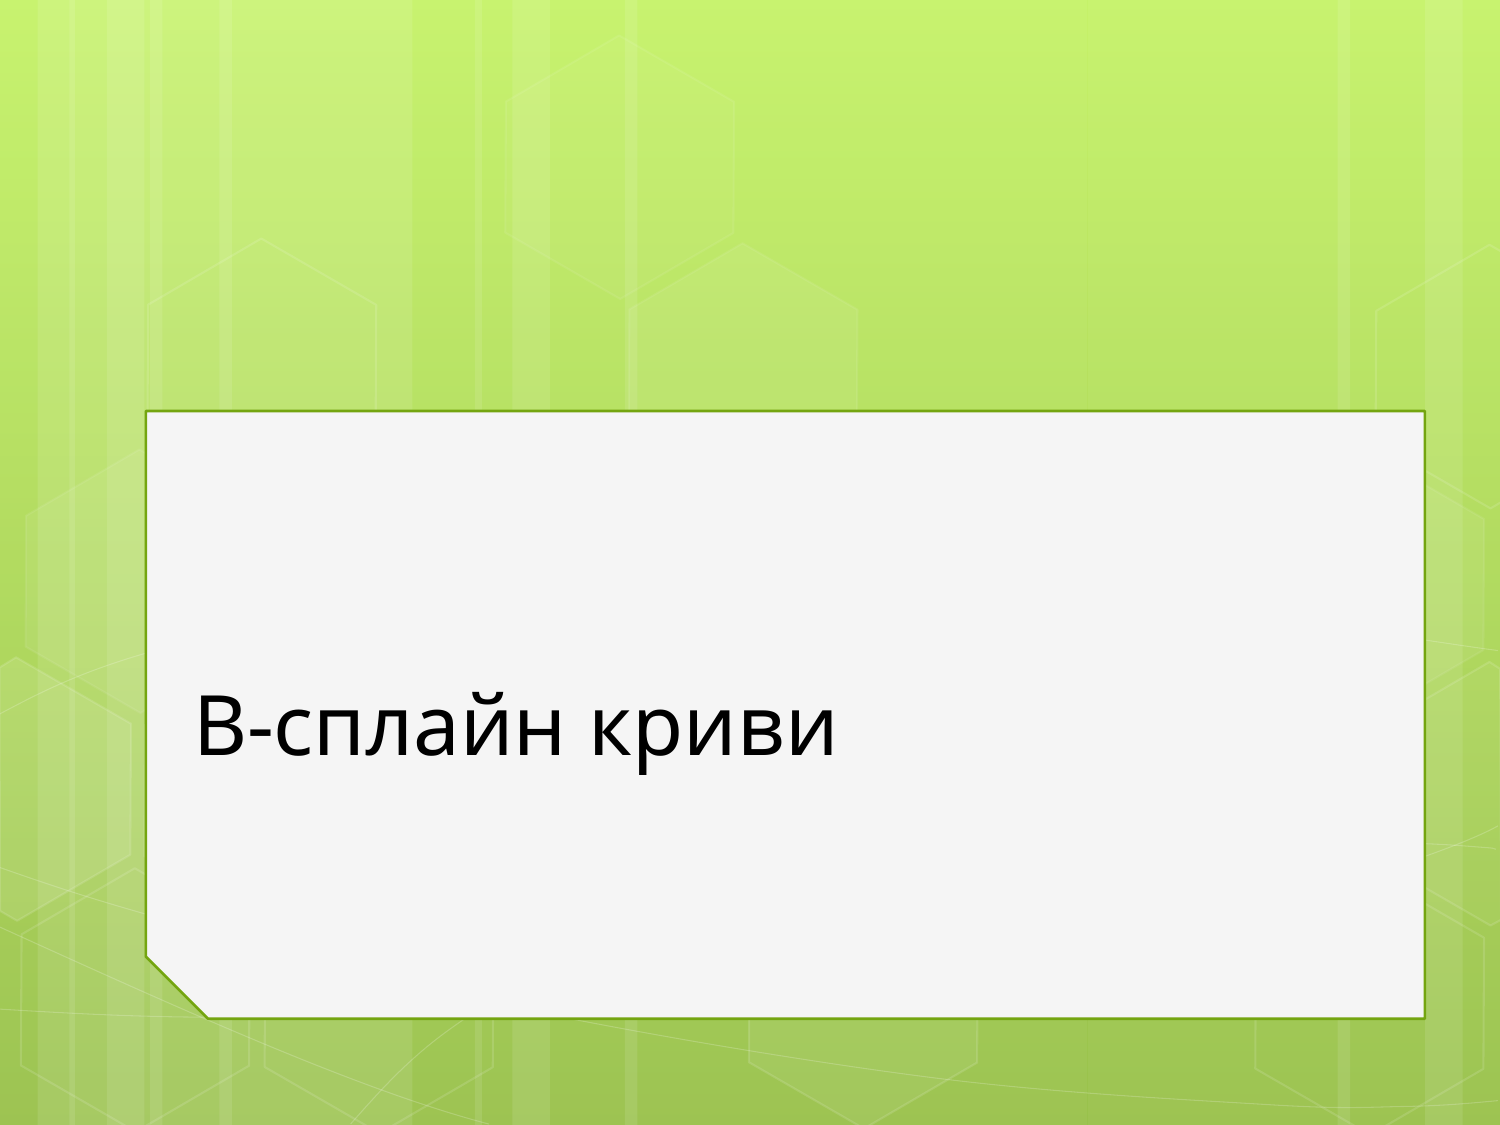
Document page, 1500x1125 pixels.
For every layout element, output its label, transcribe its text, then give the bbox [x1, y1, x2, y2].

list B-сплайн криви [169, 437, 1400, 780]
